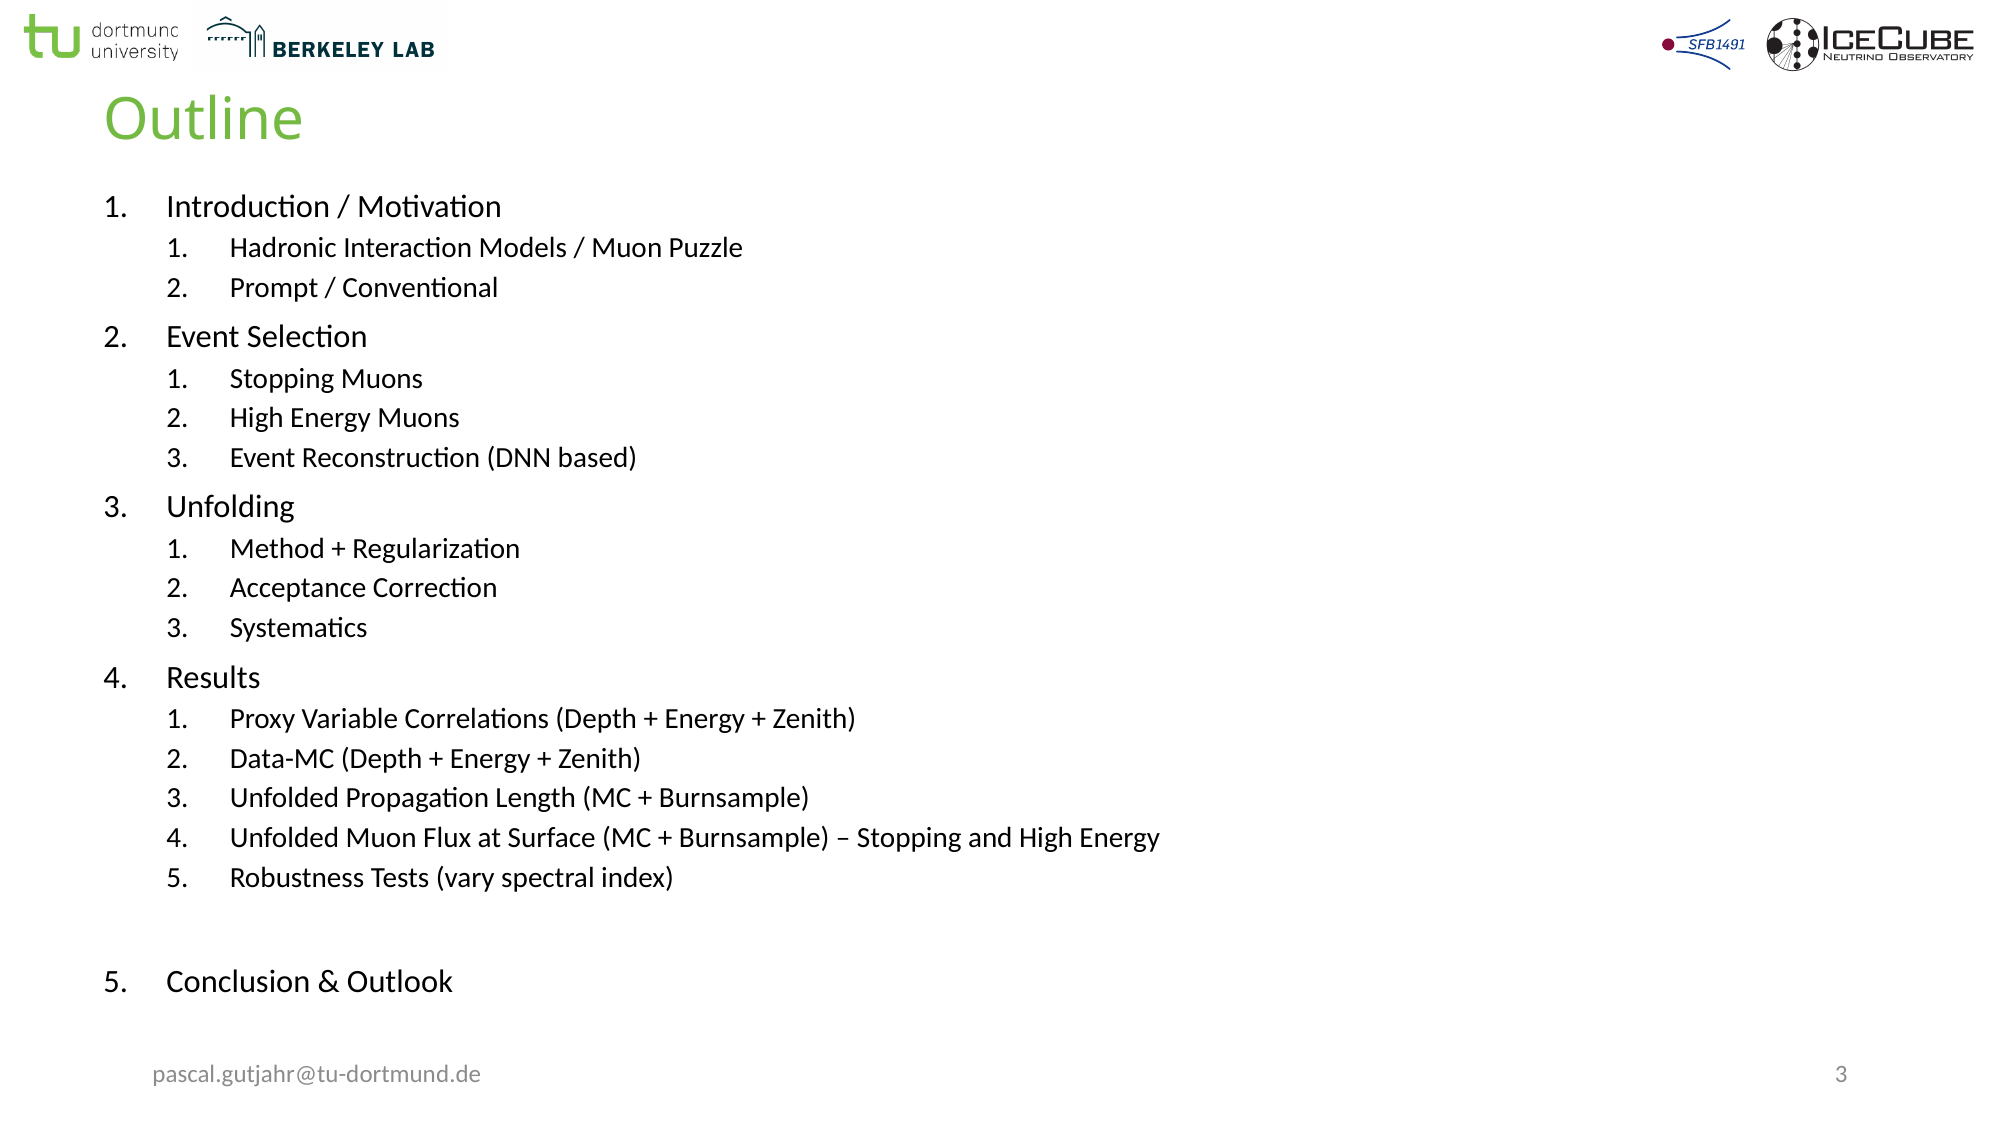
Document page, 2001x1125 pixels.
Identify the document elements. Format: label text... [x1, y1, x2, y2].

picture [192, 1, 449, 59]
slide_number 3 [1412, 1042, 1863, 1103]
title Outline [88, 59, 1977, 181]
list Introduction / Motivation Hadronic Interaction Models / Muon Puzzle Prompt / Conventional Event Selection Stopping Muons High Energy Muons Event Reconstruction (DNN based) Unfolding Method + Regularization Acceptance Correction Systematics Results Proxy Variable Correlations (Depth + Energy + Zenith) Data-MC (Depth + Energy + Zenith) Unfolded Propagation Length (MC + Burnsample) Unfolded Muon Flux at Surface (MC + Burnsample) – Stopping and High Energy Robustness Tests (vary spectral index) Conclusion & Outlook [88, 181, 1977, 1014]
slide_number pascal.gutjahr@tu-dortmund.de [137, 1042, 588, 1103]
picture [1662, 18, 1746, 70]
